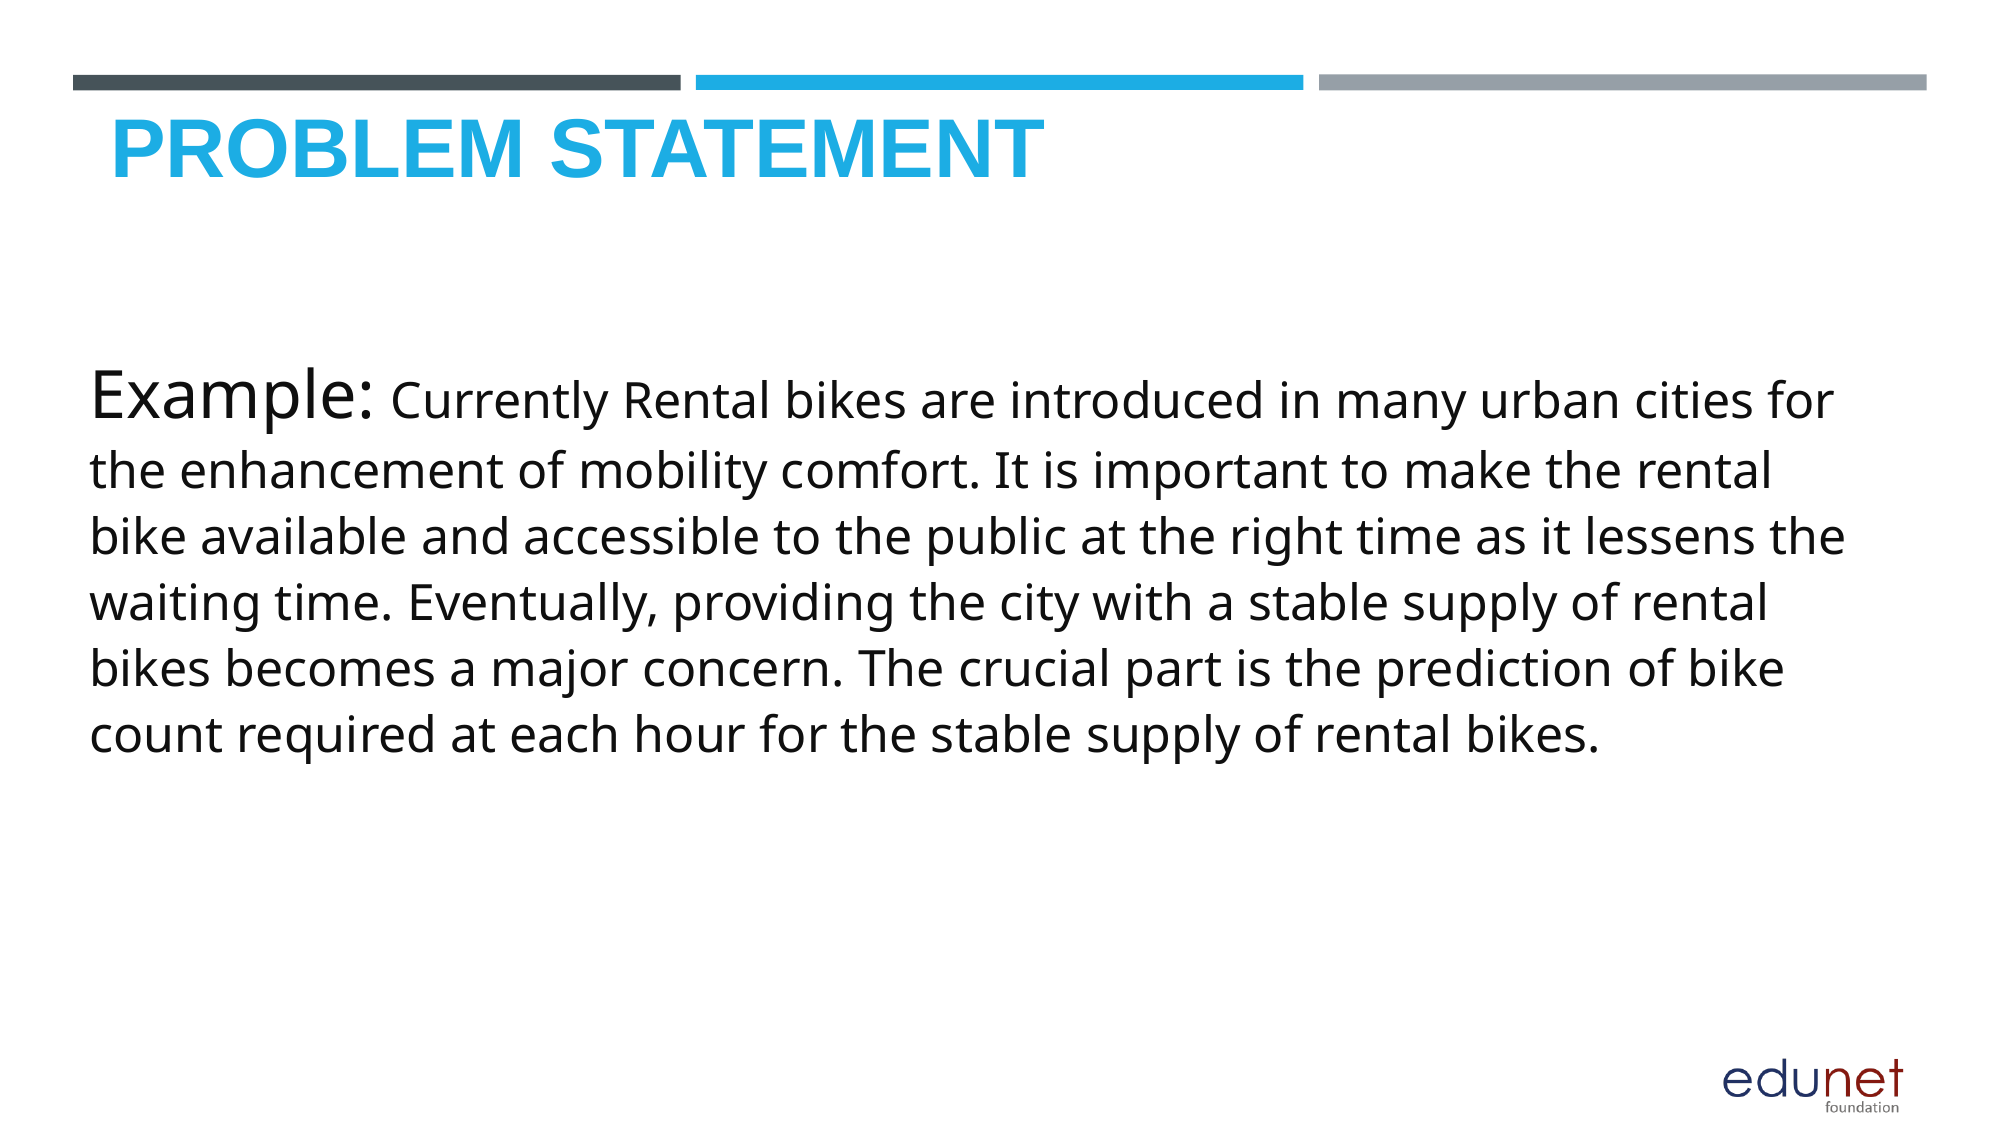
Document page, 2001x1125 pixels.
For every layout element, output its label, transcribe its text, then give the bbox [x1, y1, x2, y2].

picture [1719, 1056, 1905, 1116]
list Example: Currently Rental bikes are introduced in many urban cities for the enhancement of mobility comfort. It is important to make the rental bike available and accessible to the public at the right time as it lessens the waiting time. Eventually, providing the city with a stable supply of rental bikes becomes a major concern. The crucial part is the prediction of bike count required at each hour for the stable supply of rental bikes. [73, 202, 1885, 971]
title Problem Statement [94, 114, 1906, 203]
